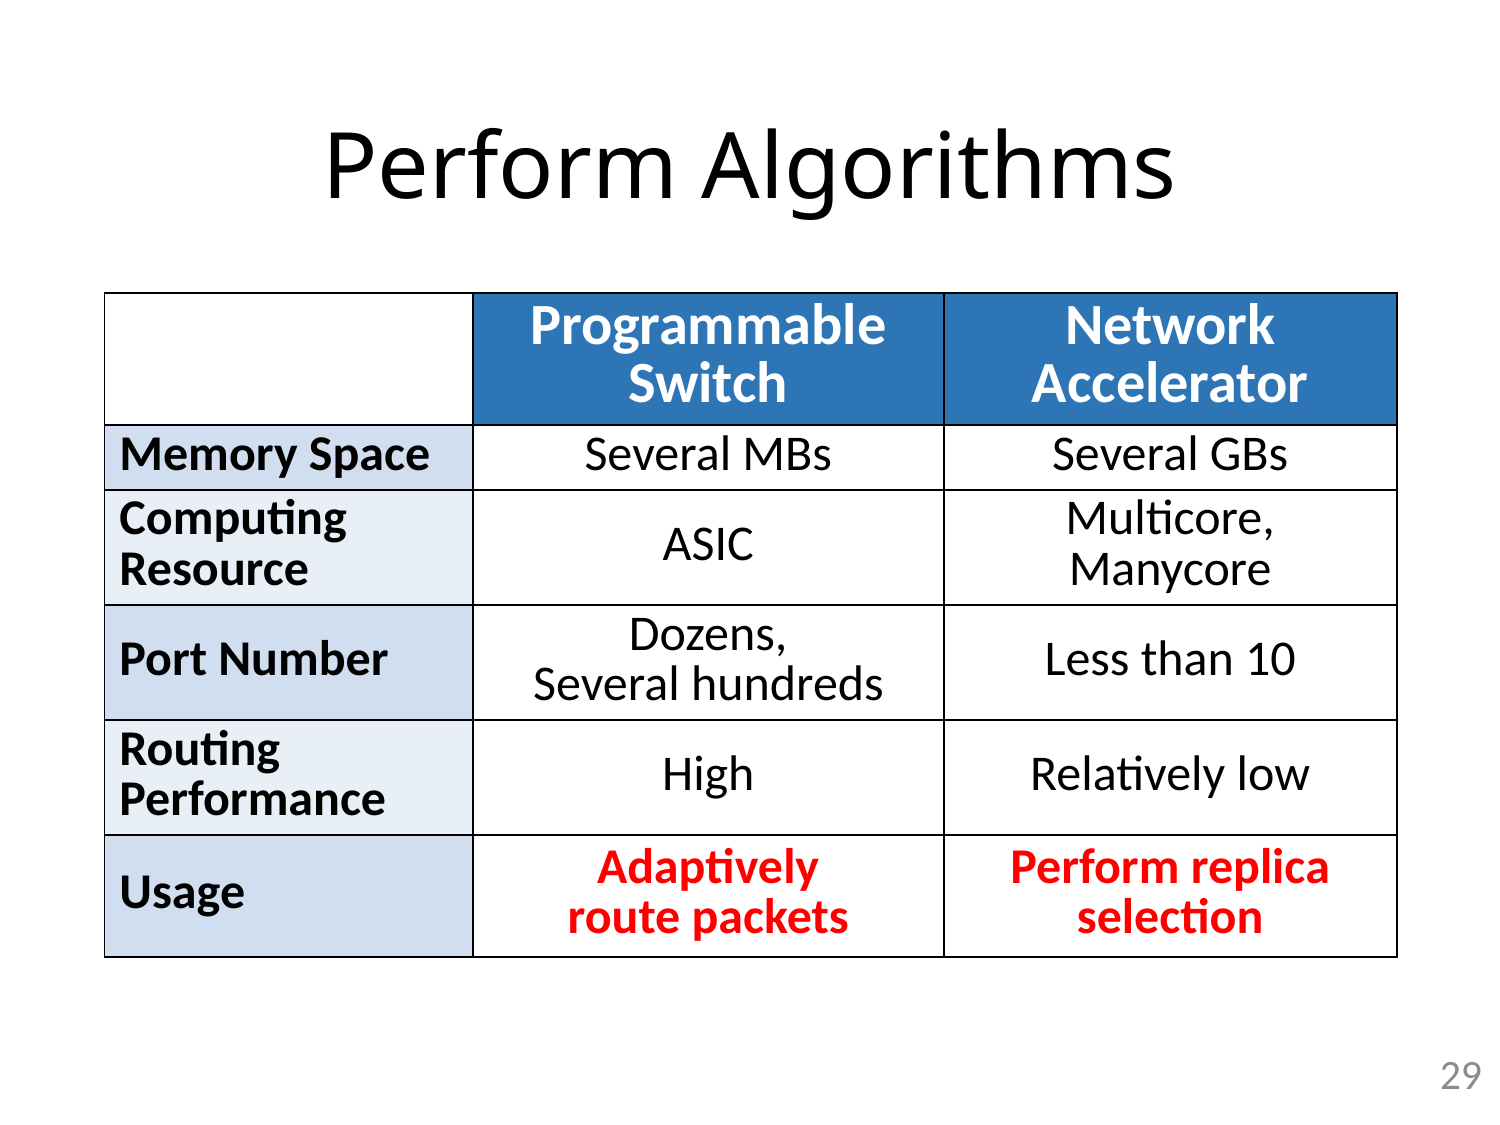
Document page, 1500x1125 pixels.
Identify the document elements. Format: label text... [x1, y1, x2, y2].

table_cell High [474, 721, 943, 834]
table_cell ASIC [474, 491, 943, 604]
table_header [105, 294, 472, 424]
table_cell Less than 10 [945, 606, 1396, 719]
table_header Programmable Switch [474, 294, 943, 424]
table_cell Memory Space [105, 426, 472, 489]
table_cell Dozens, Several hundreds [474, 606, 943, 719]
table_cell Port Number [105, 606, 472, 719]
table_cell Several GBs [945, 426, 1396, 489]
table_cell Perform replica selection [945, 836, 1396, 956]
table_header Network Accelerator [945, 294, 1396, 424]
table_cell Adaptively route packets [474, 836, 943, 956]
table_cell Computing Resource [105, 491, 472, 604]
table_cell Relatively low [945, 721, 1396, 834]
table_cell Multicore, Manycore [945, 491, 1396, 604]
title Perform Algorithms [103, 59, 1397, 278]
table_cell Usage [105, 836, 472, 956]
table_cell Several MBs [474, 426, 943, 489]
slide_number 29 [1159, 1042, 1498, 1103]
table_cell Routing Performance [105, 721, 472, 834]
